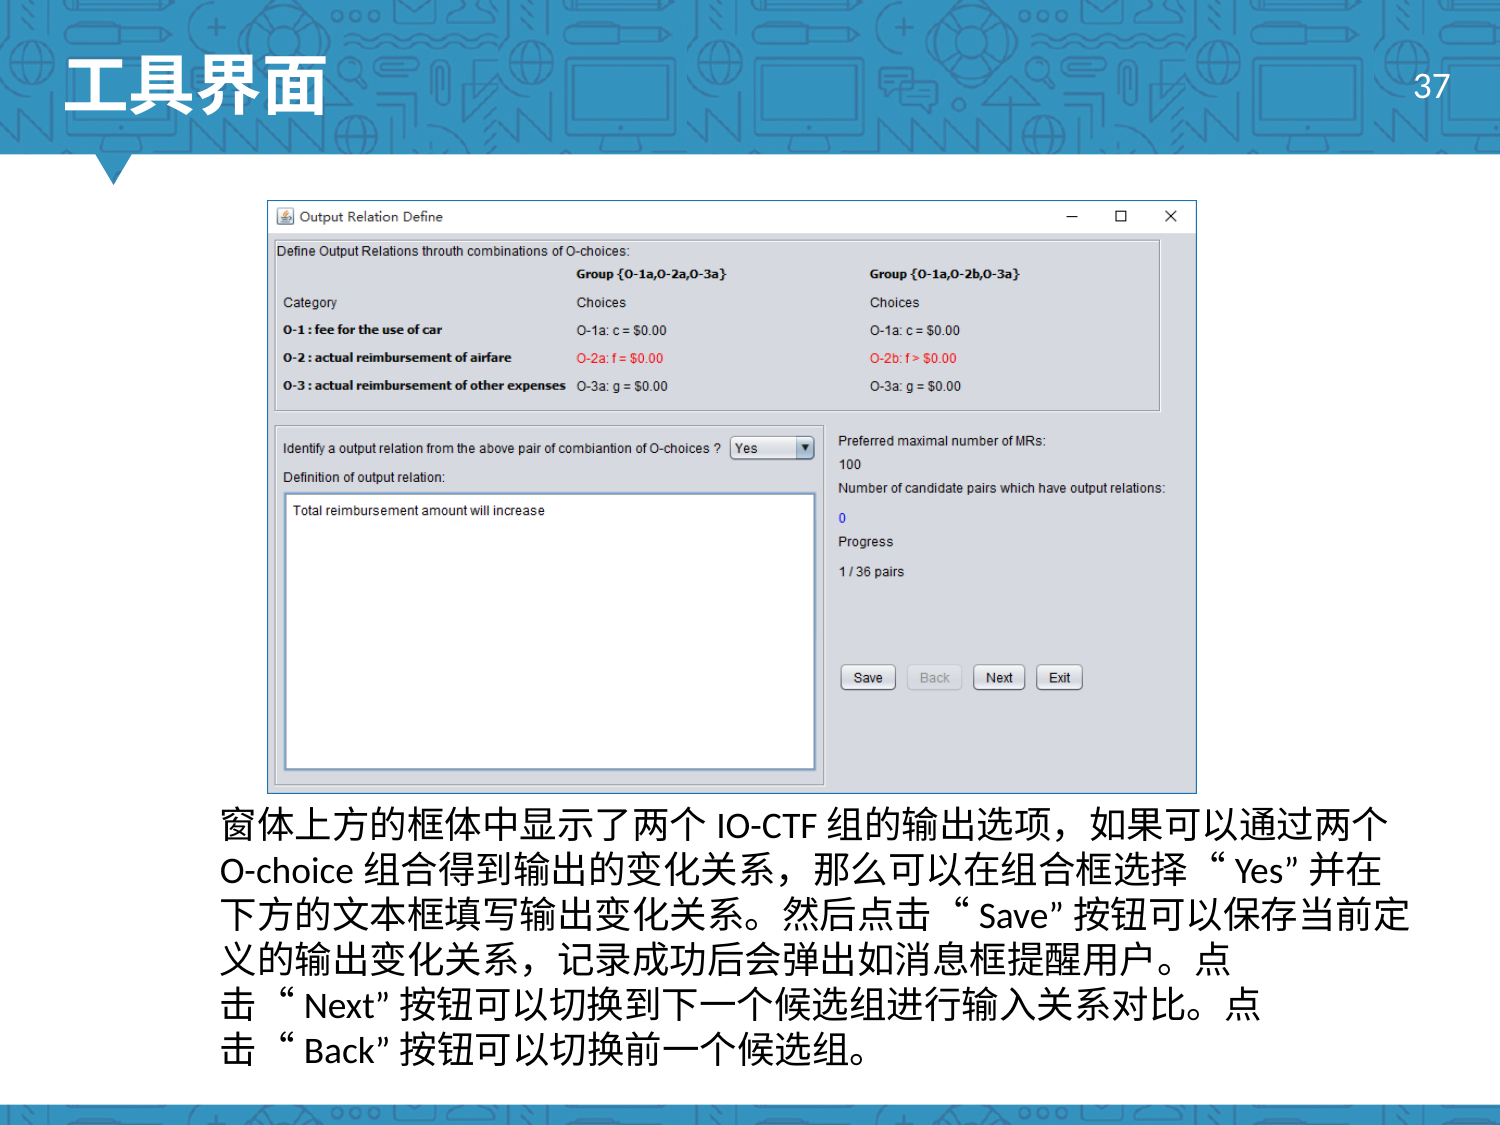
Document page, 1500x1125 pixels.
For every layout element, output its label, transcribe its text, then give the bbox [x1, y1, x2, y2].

text_box 窗体上方的框体中显示了两个IO-CTF组的输出选项，如果可以通过两个O-choice组合得到输出的变化关系，那么可以在组合框选择“Yes”并在下方的文本框填写输出变化关系。然后点击“Save”按钮可以保存当前定义的输出变化关系，记录成功后会弹出如消息框提醒用户。点击“Next”按钮可以切换到下一个候选组进行输入关系对比。点击“Back”按钮可以切换前一个候选组。 [204, 793, 1434, 1079]
list 工具界面 [47, 35, 1212, 132]
picture [267, 200, 1197, 794]
slide_number 37 [1330, 46, 1466, 121]
